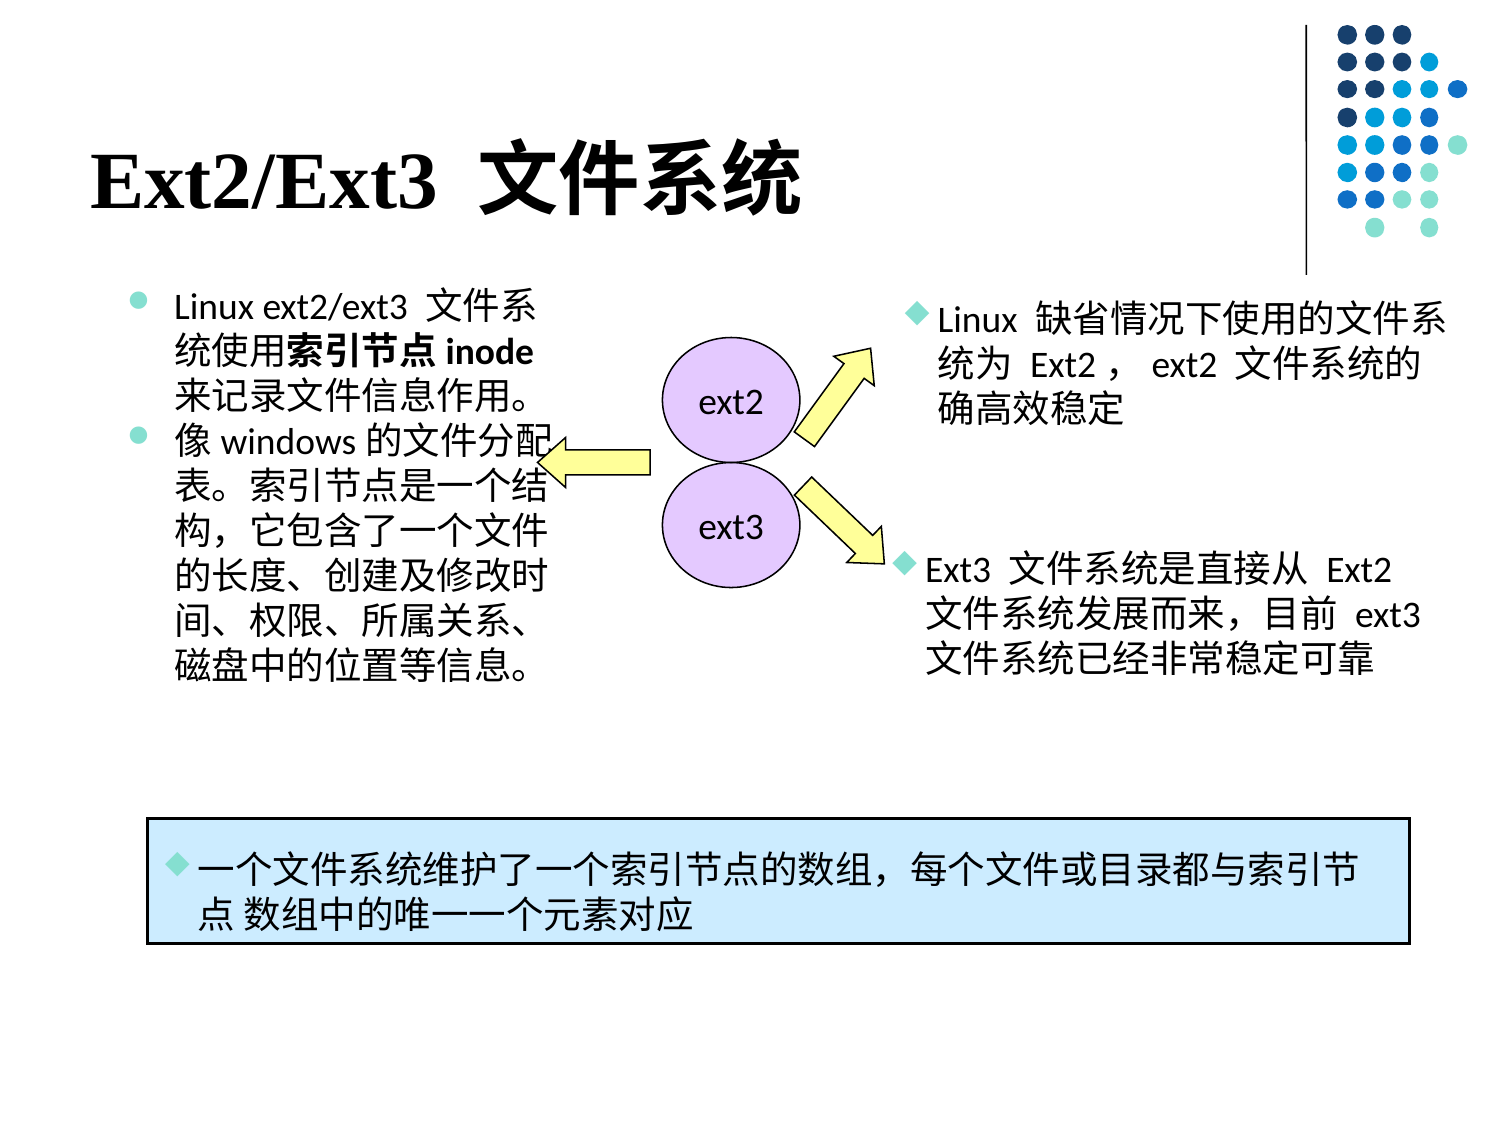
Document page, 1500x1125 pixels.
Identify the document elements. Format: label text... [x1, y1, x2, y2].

title Ext2/Ext3 文件系统 [75, 20, 1313, 233]
text_box 一个文件系统维护了一个索引节点的数组，每个文件或目录都与索引节点 数组中的唯一一个元素对应 [147, 818, 1410, 944]
text_box [794, 477, 885, 564]
text_box Ext3 文件系统是直接从 Ext2文件系统发展而来，目前 ext3文件系统已经非常稳定可靠 [875, 537, 1450, 688]
text_box [794, 348, 875, 447]
text_box Linux 缺省情况下使用的文件系统为 Ext2，ext2 文件系统的确高效稳定 [887, 287, 1463, 438]
text_box ext2 [662, 337, 800, 462]
text_box [537, 437, 651, 488]
text_box ext3 [662, 462, 800, 588]
text_box Linux ext2/ext3 文件系统使用索引节点inode来记录文件信息作用。 像windows的文件分配表。索引节点是一个结构，它包含了一个文件的长度、创建及修改时间、权限、所属关系、磁盘中的位置等信息。 [112, 274, 575, 695]
